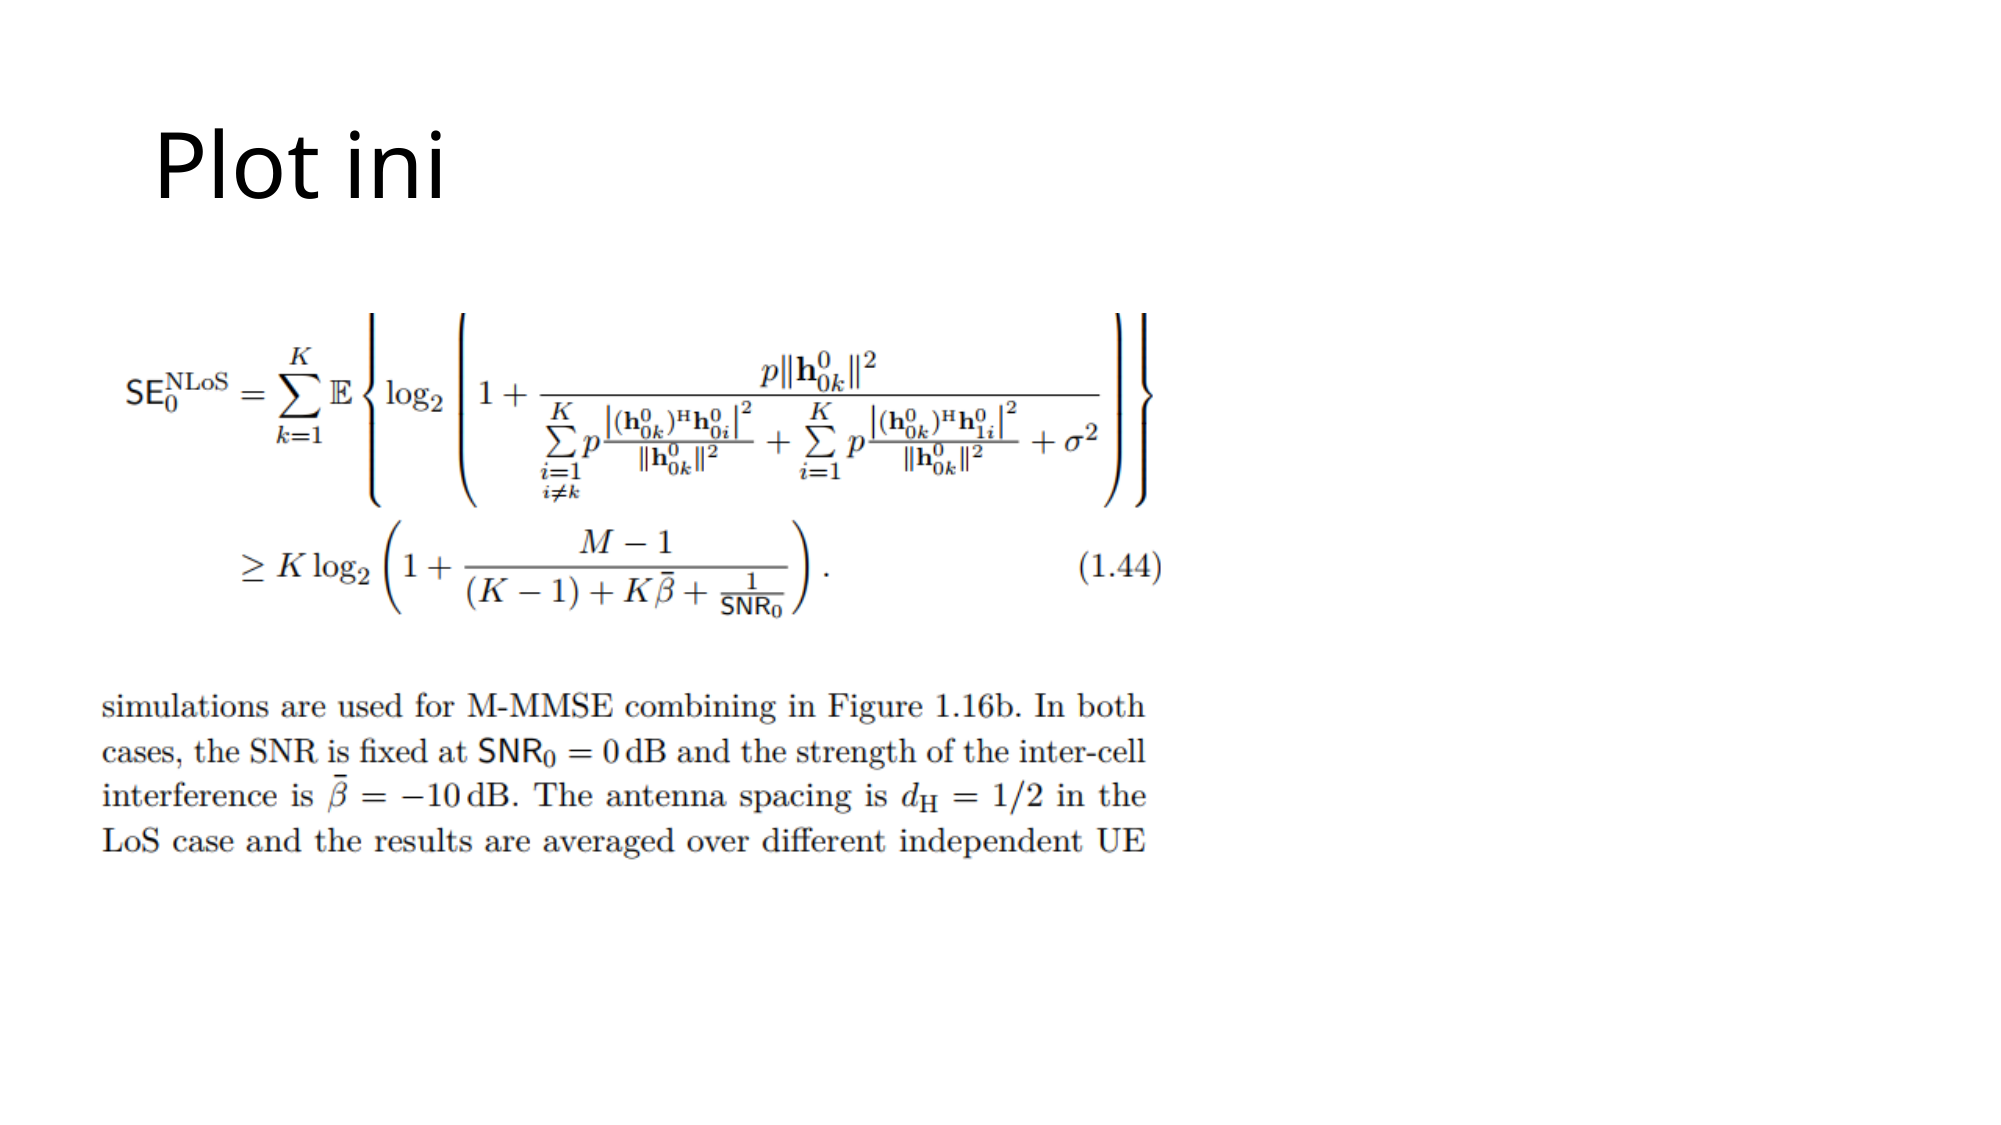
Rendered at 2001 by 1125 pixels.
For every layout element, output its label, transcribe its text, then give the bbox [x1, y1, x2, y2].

title Plot ini [137, 59, 1863, 278]
picture [96, 681, 1190, 869]
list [83, 313, 1203, 624]
